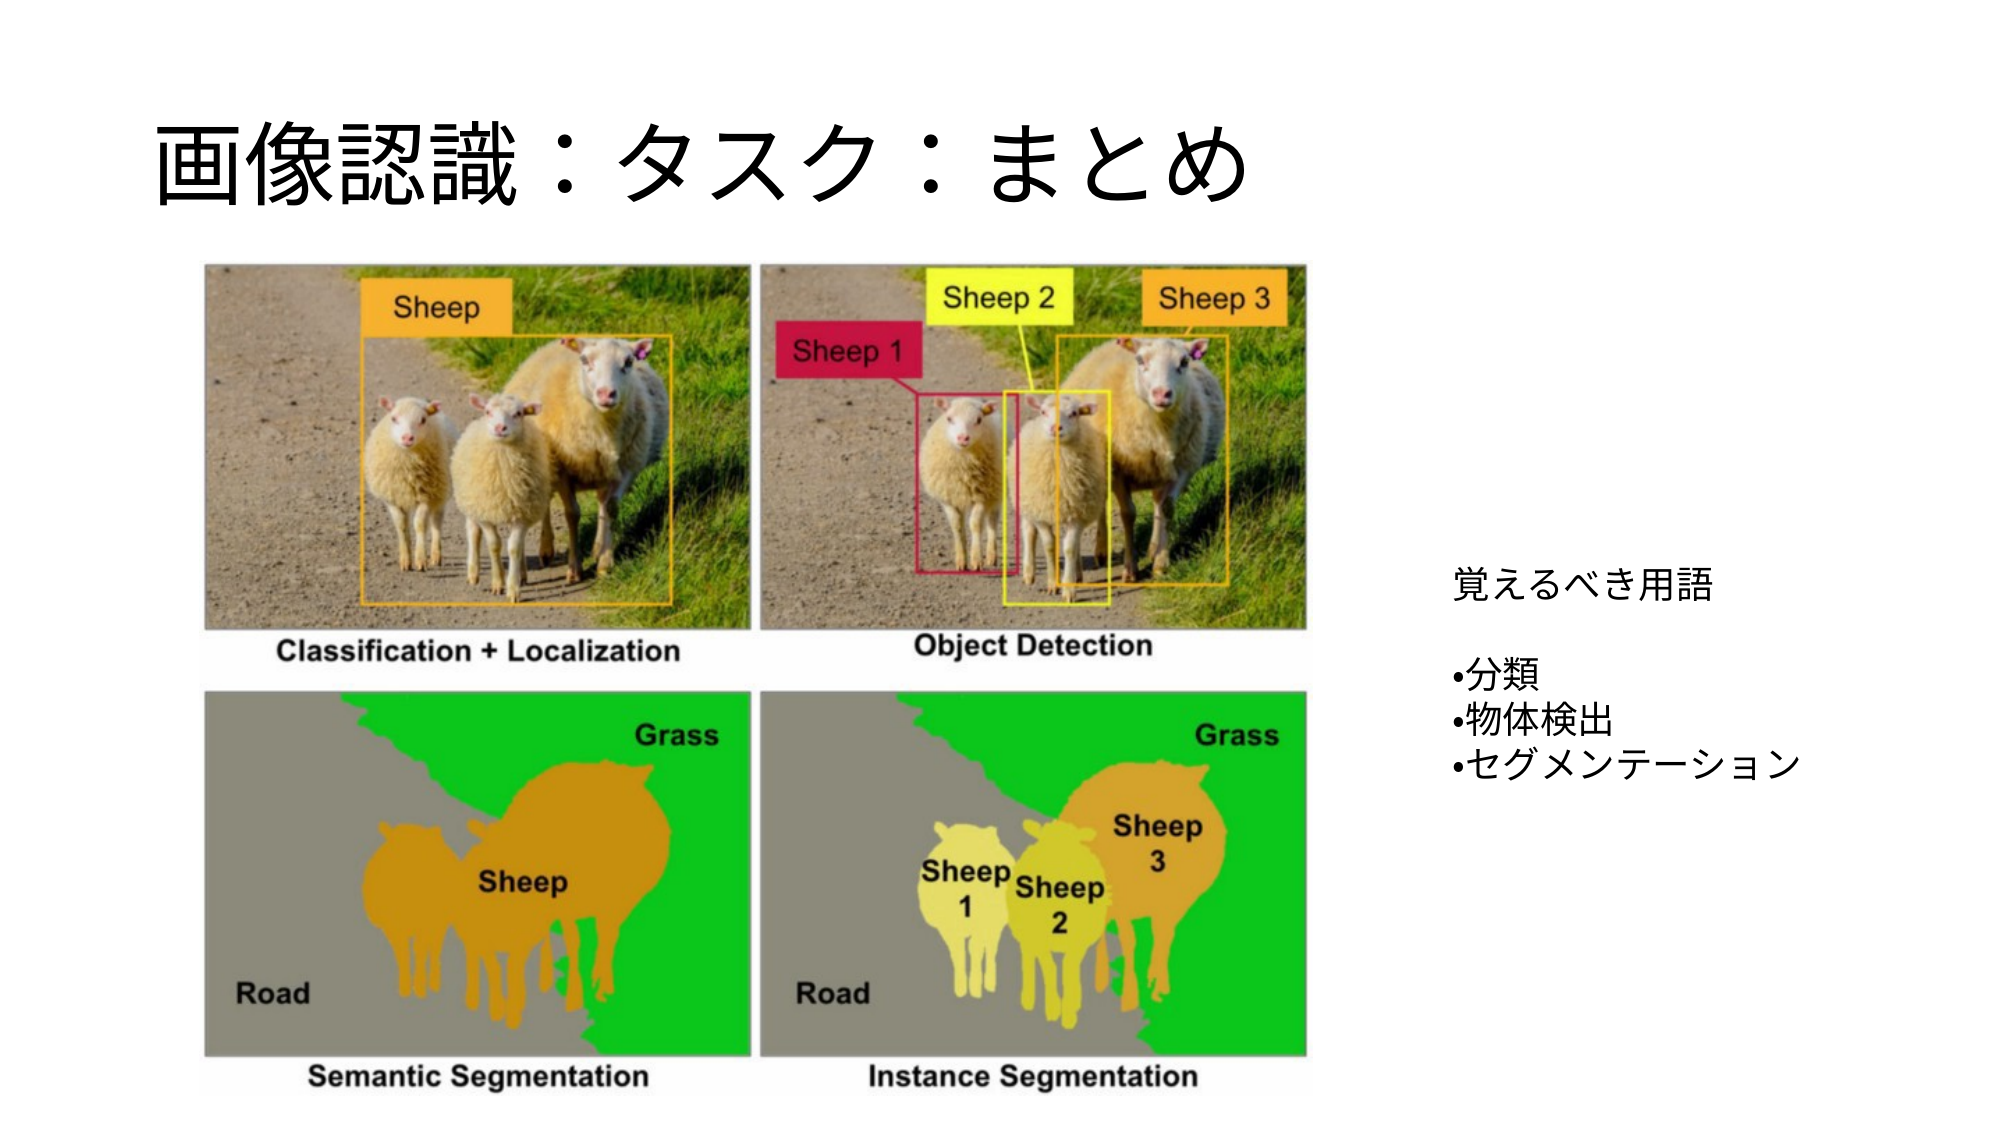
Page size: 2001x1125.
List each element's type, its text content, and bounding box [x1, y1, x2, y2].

text_box 覚えるべき用語 ・分類 ・物体検出 ・セグメンテーション [1437, 554, 1879, 794]
picture [199, 260, 1313, 1096]
title 画像認識：タスク：まとめ [137, 59, 1863, 278]
